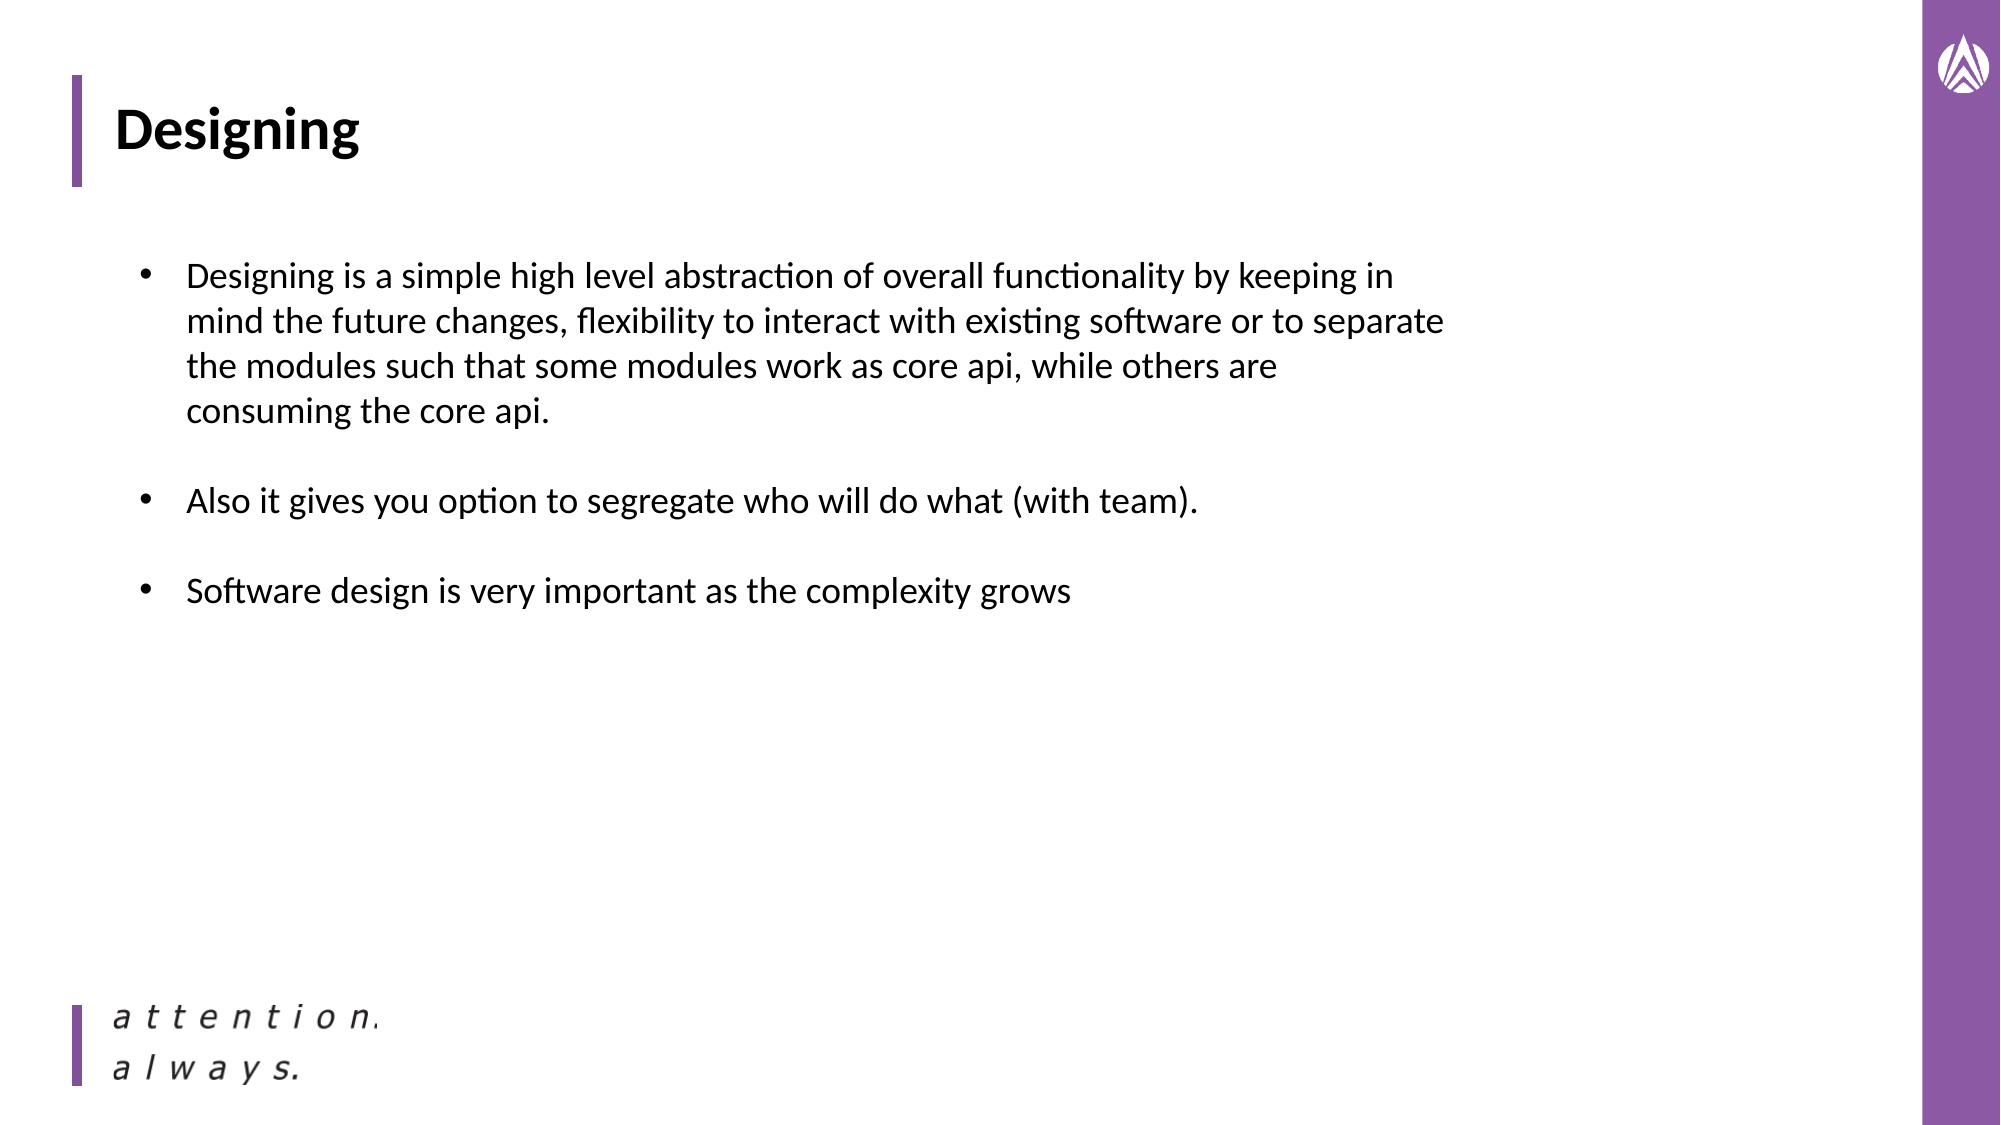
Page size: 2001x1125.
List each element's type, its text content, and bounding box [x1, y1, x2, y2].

text_box Designing [100, 81, 1098, 604]
text_box Designing is a simple high level abstraction of overall functionality by keeping in mind the future changes, flexibility to interact with existing software or to separate the modules such that some modules work as core api, while others are consuming the core api. Also it gives you option to segregate who will do what (with team). Software design is very important as the complexity grows [124, 243, 1463, 619]
picture [1935, 32, 1992, 95]
